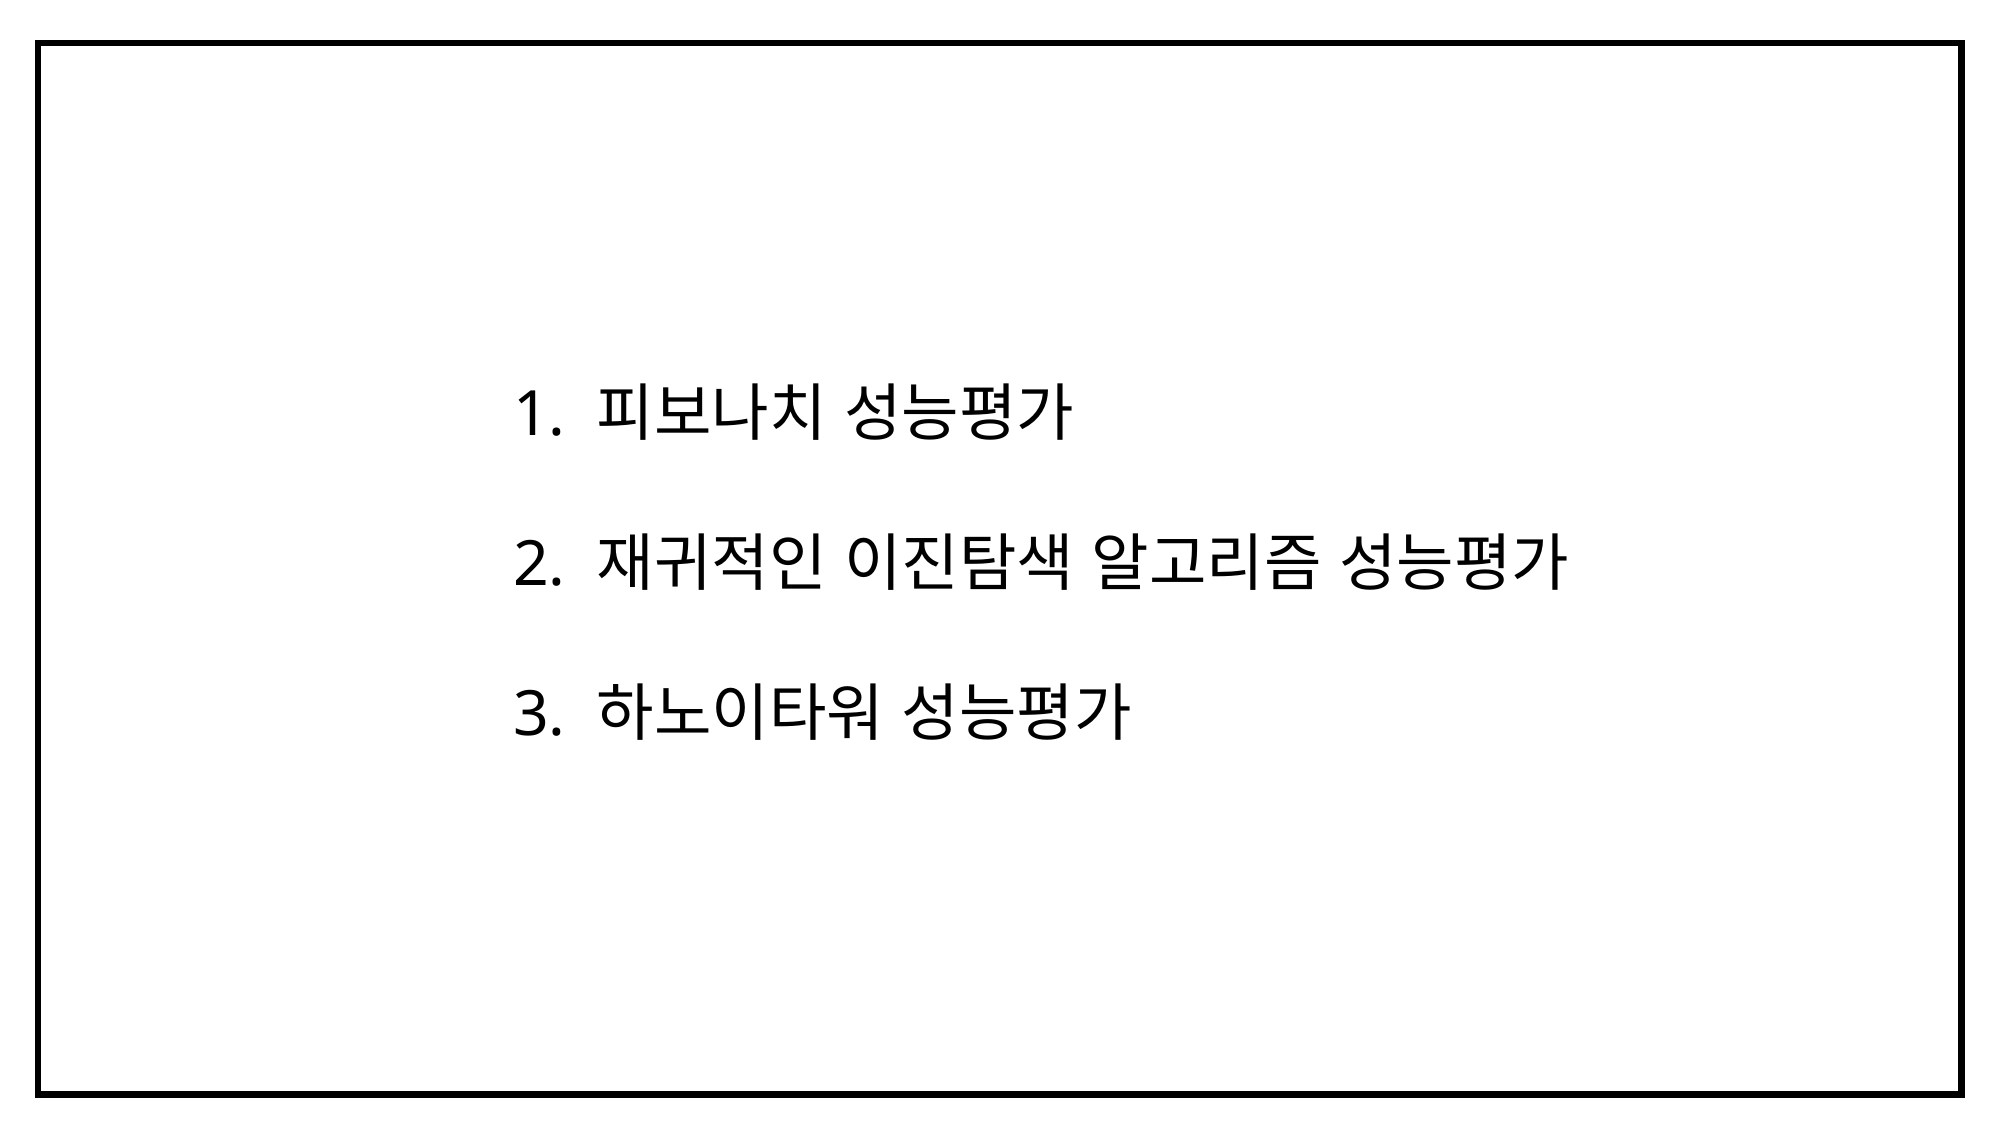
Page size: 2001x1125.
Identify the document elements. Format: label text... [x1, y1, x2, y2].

text_box 1. 피보나치 성능평가 2. 재귀적인 이진탐색 알고리즘 성능평가 3. 하노이타워 성능평가 [498, 365, 1599, 756]
text_box [37, 42, 1963, 1095]
